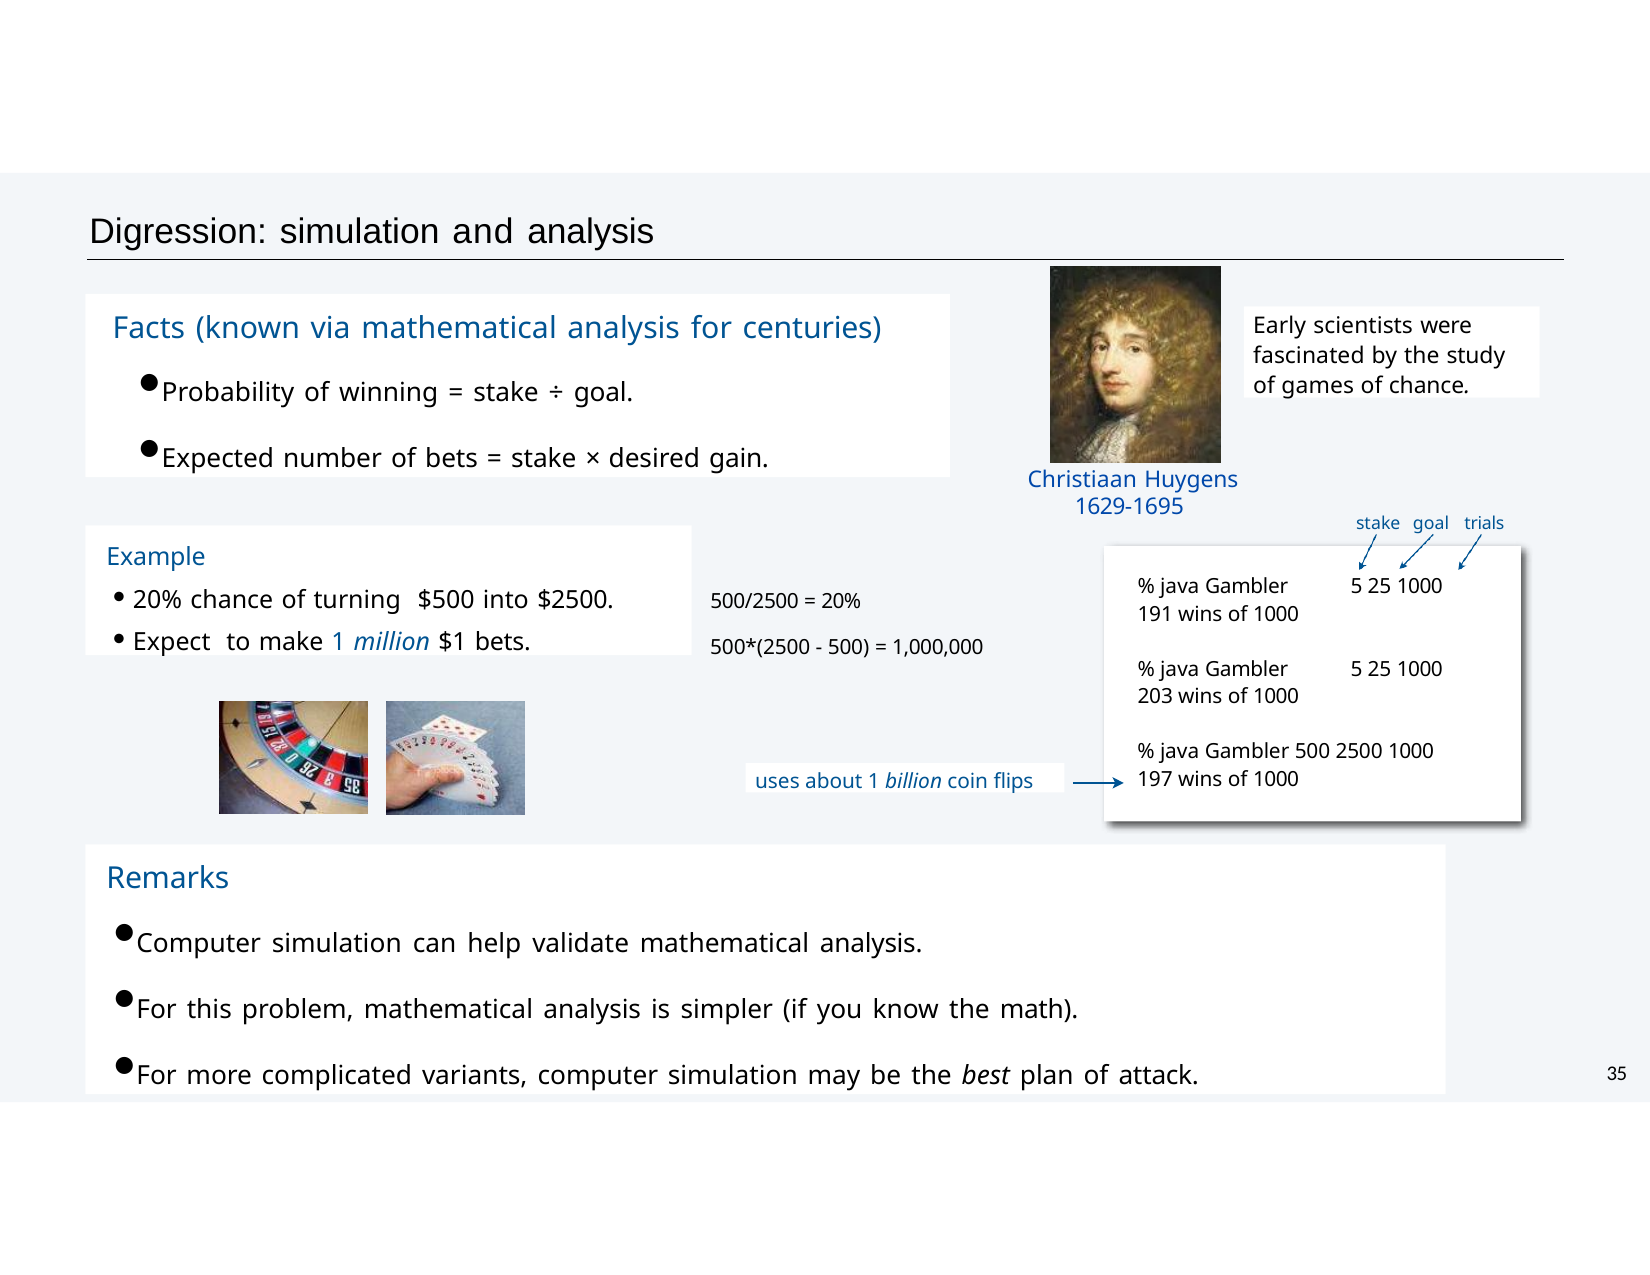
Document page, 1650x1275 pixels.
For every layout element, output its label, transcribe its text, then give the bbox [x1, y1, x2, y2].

picture [218, 701, 369, 815]
title Digression: simulation and analysis [87, 205, 1179, 258]
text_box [1099, 541, 1533, 836]
picture [386, 700, 526, 815]
text_box 500/2500 = 20% [708, 585, 881, 613]
text_box uses about 1 billion coin flips [745, 763, 1065, 793]
text_box 500*(2500 - 500) = 1,000,000 [708, 631, 1017, 659]
slide_number 29 [1600, 1058, 1636, 1275]
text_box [1072, 532, 1482, 789]
text_box Remarks Computer simulation can help validate mathematical analysis. For this problem, mathematical analysis is simpler (if you know the math). For more complicated variants, computer simulation may be the best plan of attack. [85, 844, 1446, 1095]
text_box Facts (known via mathematical analysis for centuries) Probability of winning = stake ÷ goal. Expected number of bets = stake × desired gain. [85, 470, 950, 478]
text_box Example 20% chance of turning $500 into $2500. Expect to make 1 million $1 bets. [85, 525, 692, 656]
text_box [87, 258, 1565, 463]
text_box stake goal trials [1353, 509, 1517, 533]
text_box Christiaan Huygens 1629-1695 [1025, 472, 1250, 519]
